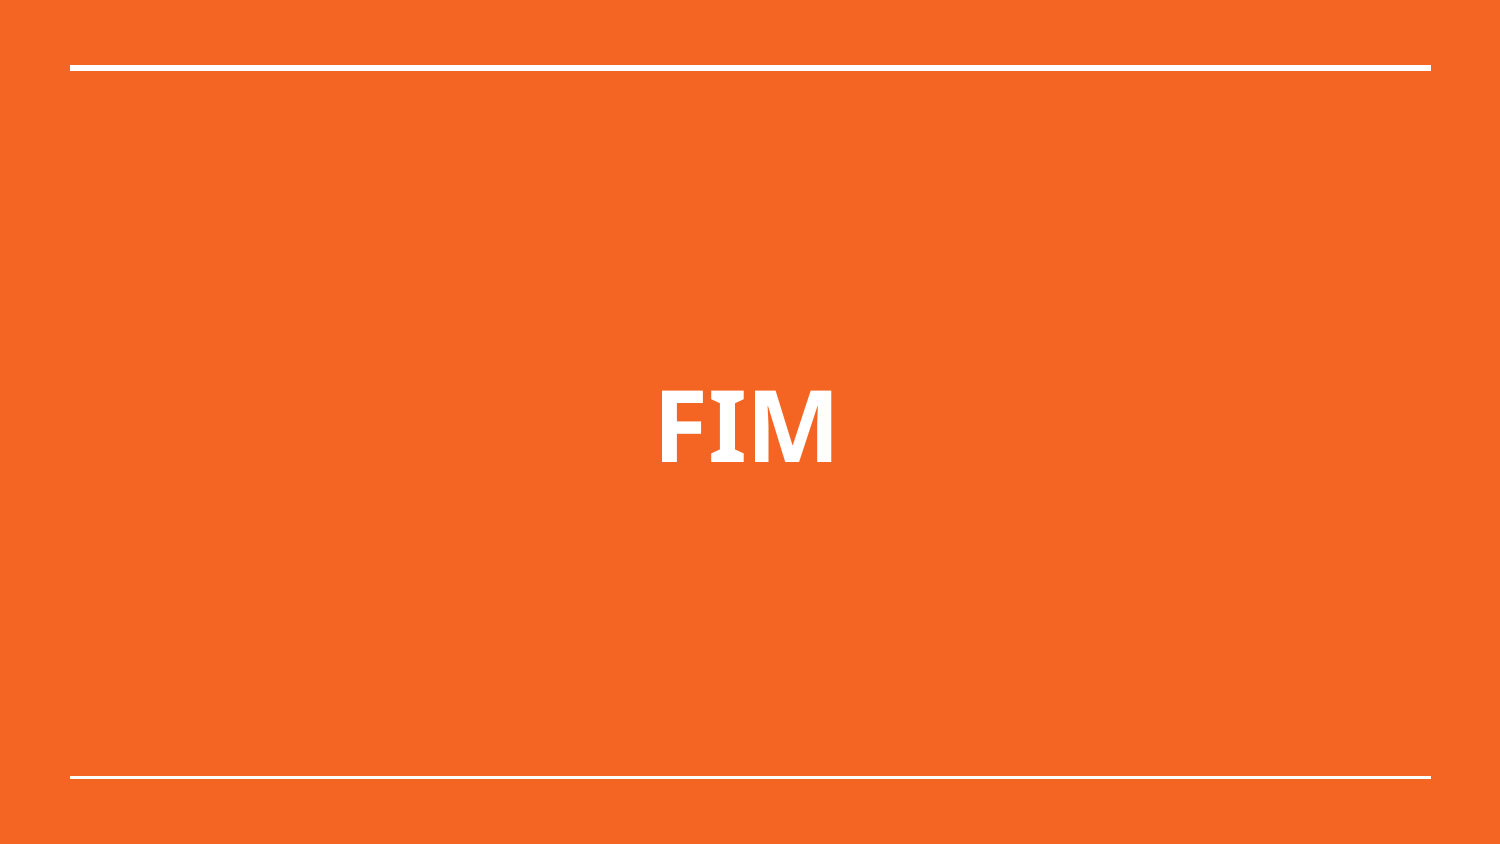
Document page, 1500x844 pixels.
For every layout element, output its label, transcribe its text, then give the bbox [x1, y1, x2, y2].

title FIM [66, 296, 1428, 550]
